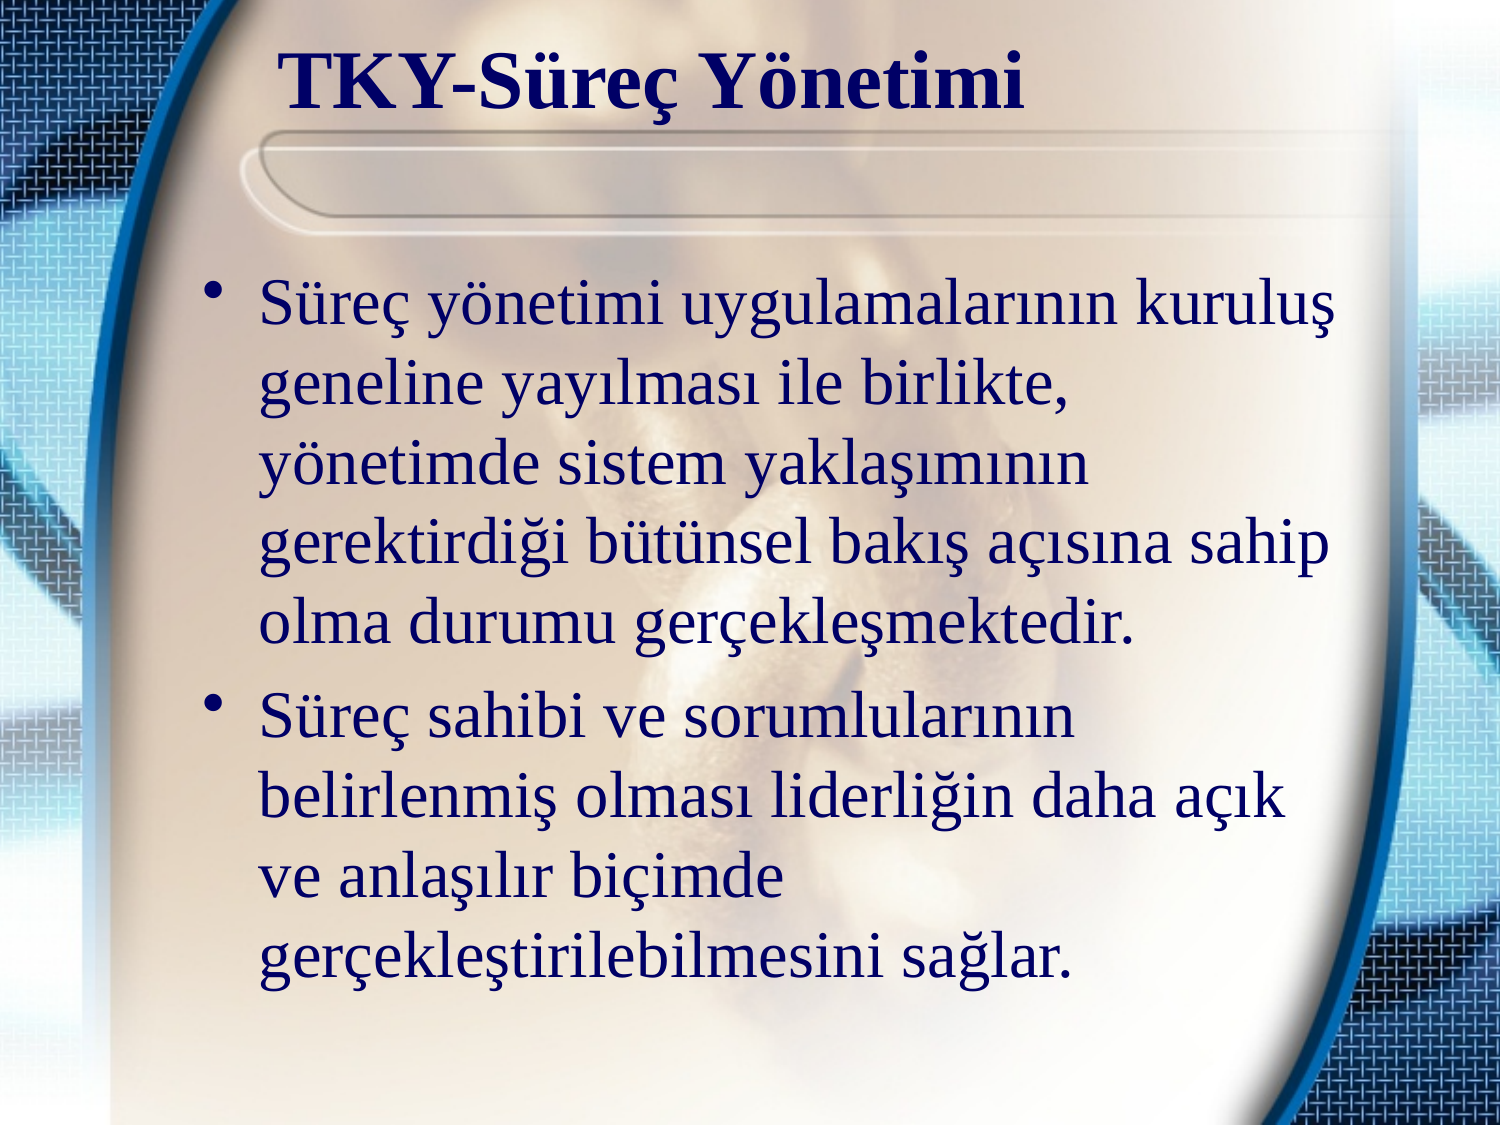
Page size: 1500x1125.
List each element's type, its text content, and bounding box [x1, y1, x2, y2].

list Süreç yönetimi uygulamalarının kuruluş geneline yayılması ile birlikte, yönetimde sistem yaklaşımının gerektirdiği bütünsel bakış açısına sahip olma durumu gerçekleşmektedir. Süreç sahibi ve sorumlularının belirlenmiş olması liderliğin daha açık ve anlaşılır biçimde gerçekleştirilebilmesini sağlar. [187, 249, 1363, 1047]
picture [0, 0, 1500, 1125]
title TKY-Süreç Yönetimi [262, 12, 1413, 138]
